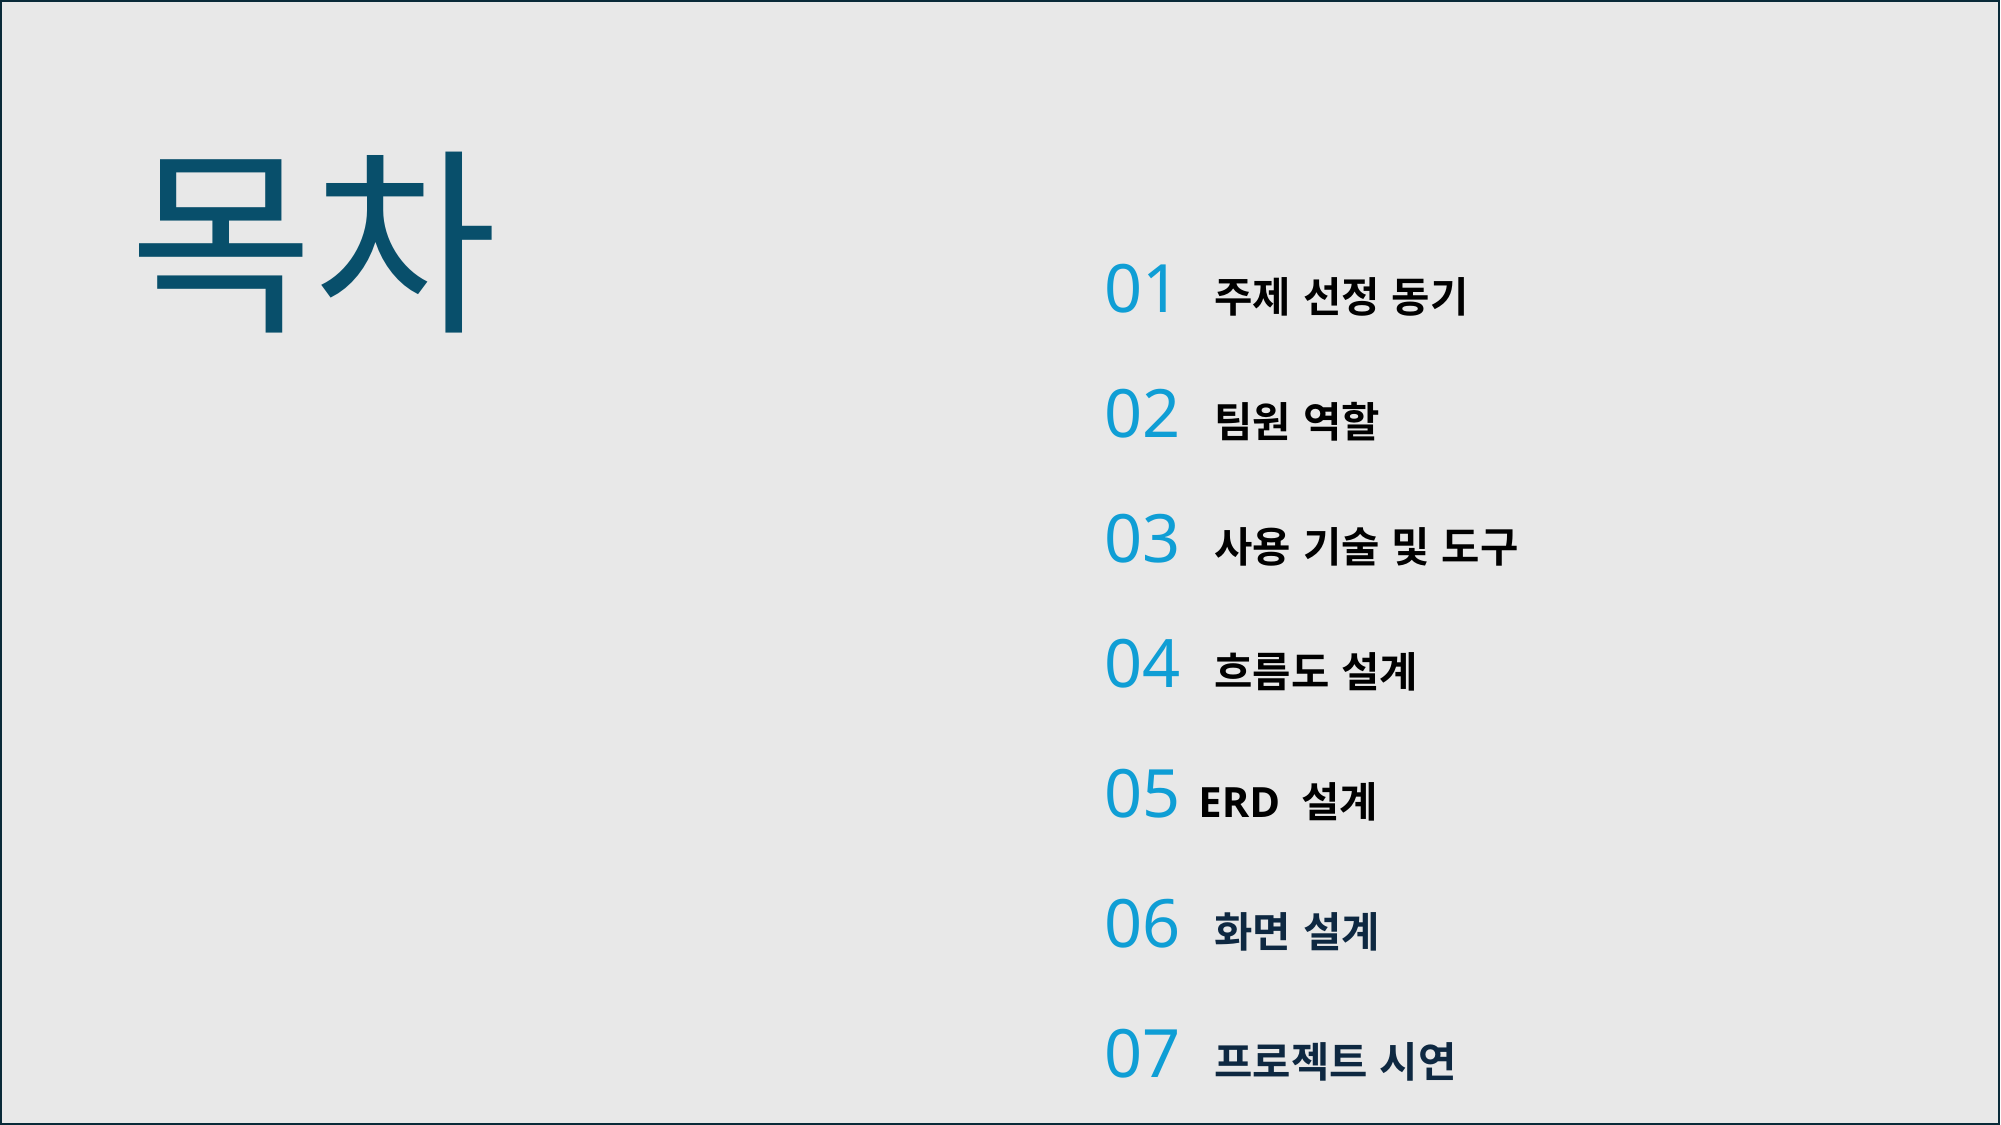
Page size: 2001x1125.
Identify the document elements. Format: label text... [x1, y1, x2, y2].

text_box 목차 [114, 110, 781, 365]
text_box 01 주제 선정 동기 02 팀원 역할 03 사용 기술 및 도구 04 흐름도 설계 05 ERD 설계 06 화면 설계 07 프로젝트 시연 [1089, 238, 2000, 1125]
text_box [0, 0, 2000, 1125]
